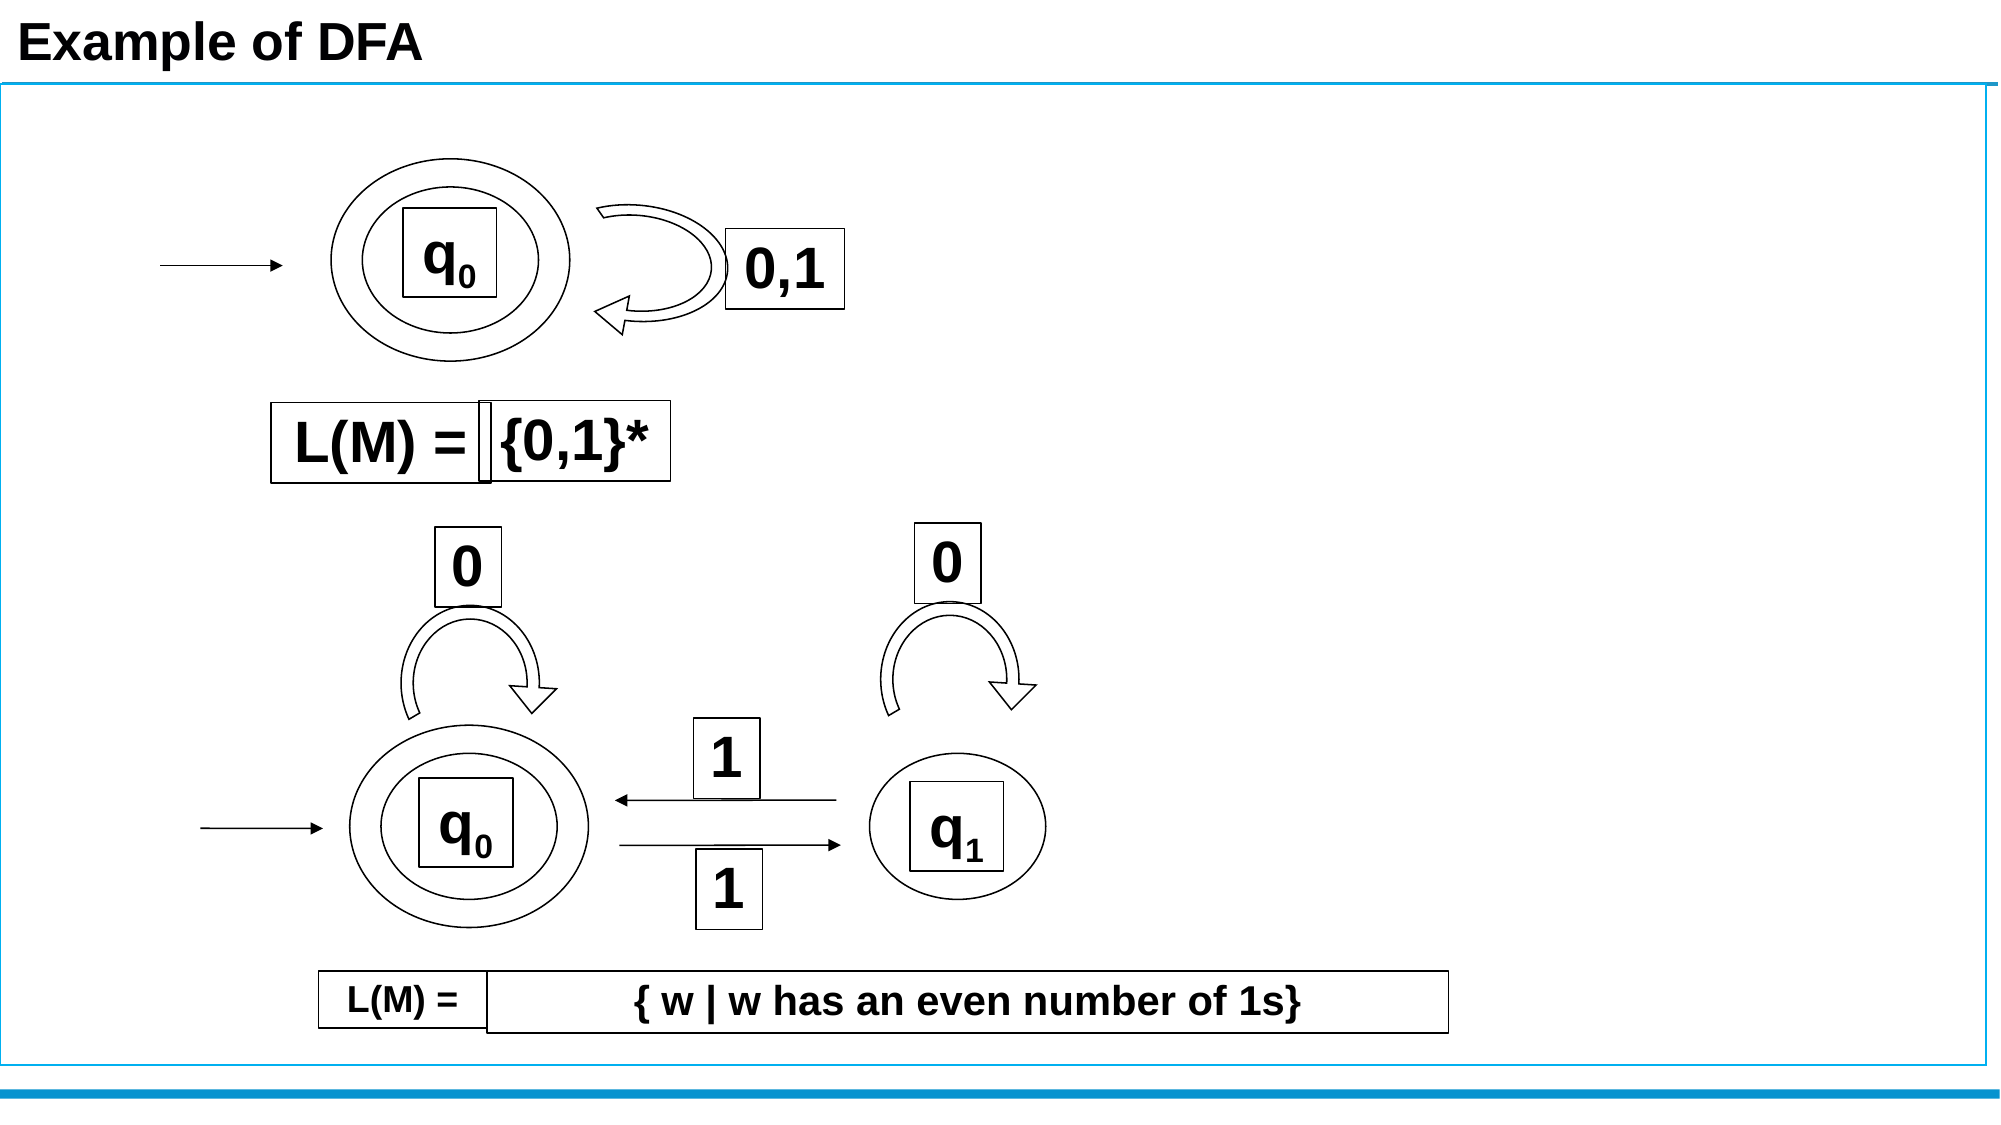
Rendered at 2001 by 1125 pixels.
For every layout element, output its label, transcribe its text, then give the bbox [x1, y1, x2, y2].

text_box [0, 1089, 2000, 1099]
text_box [159, 158, 1449, 1043]
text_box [0, 83, 1986, 1066]
text_box Example of DFA [14, 7, 1198, 72]
